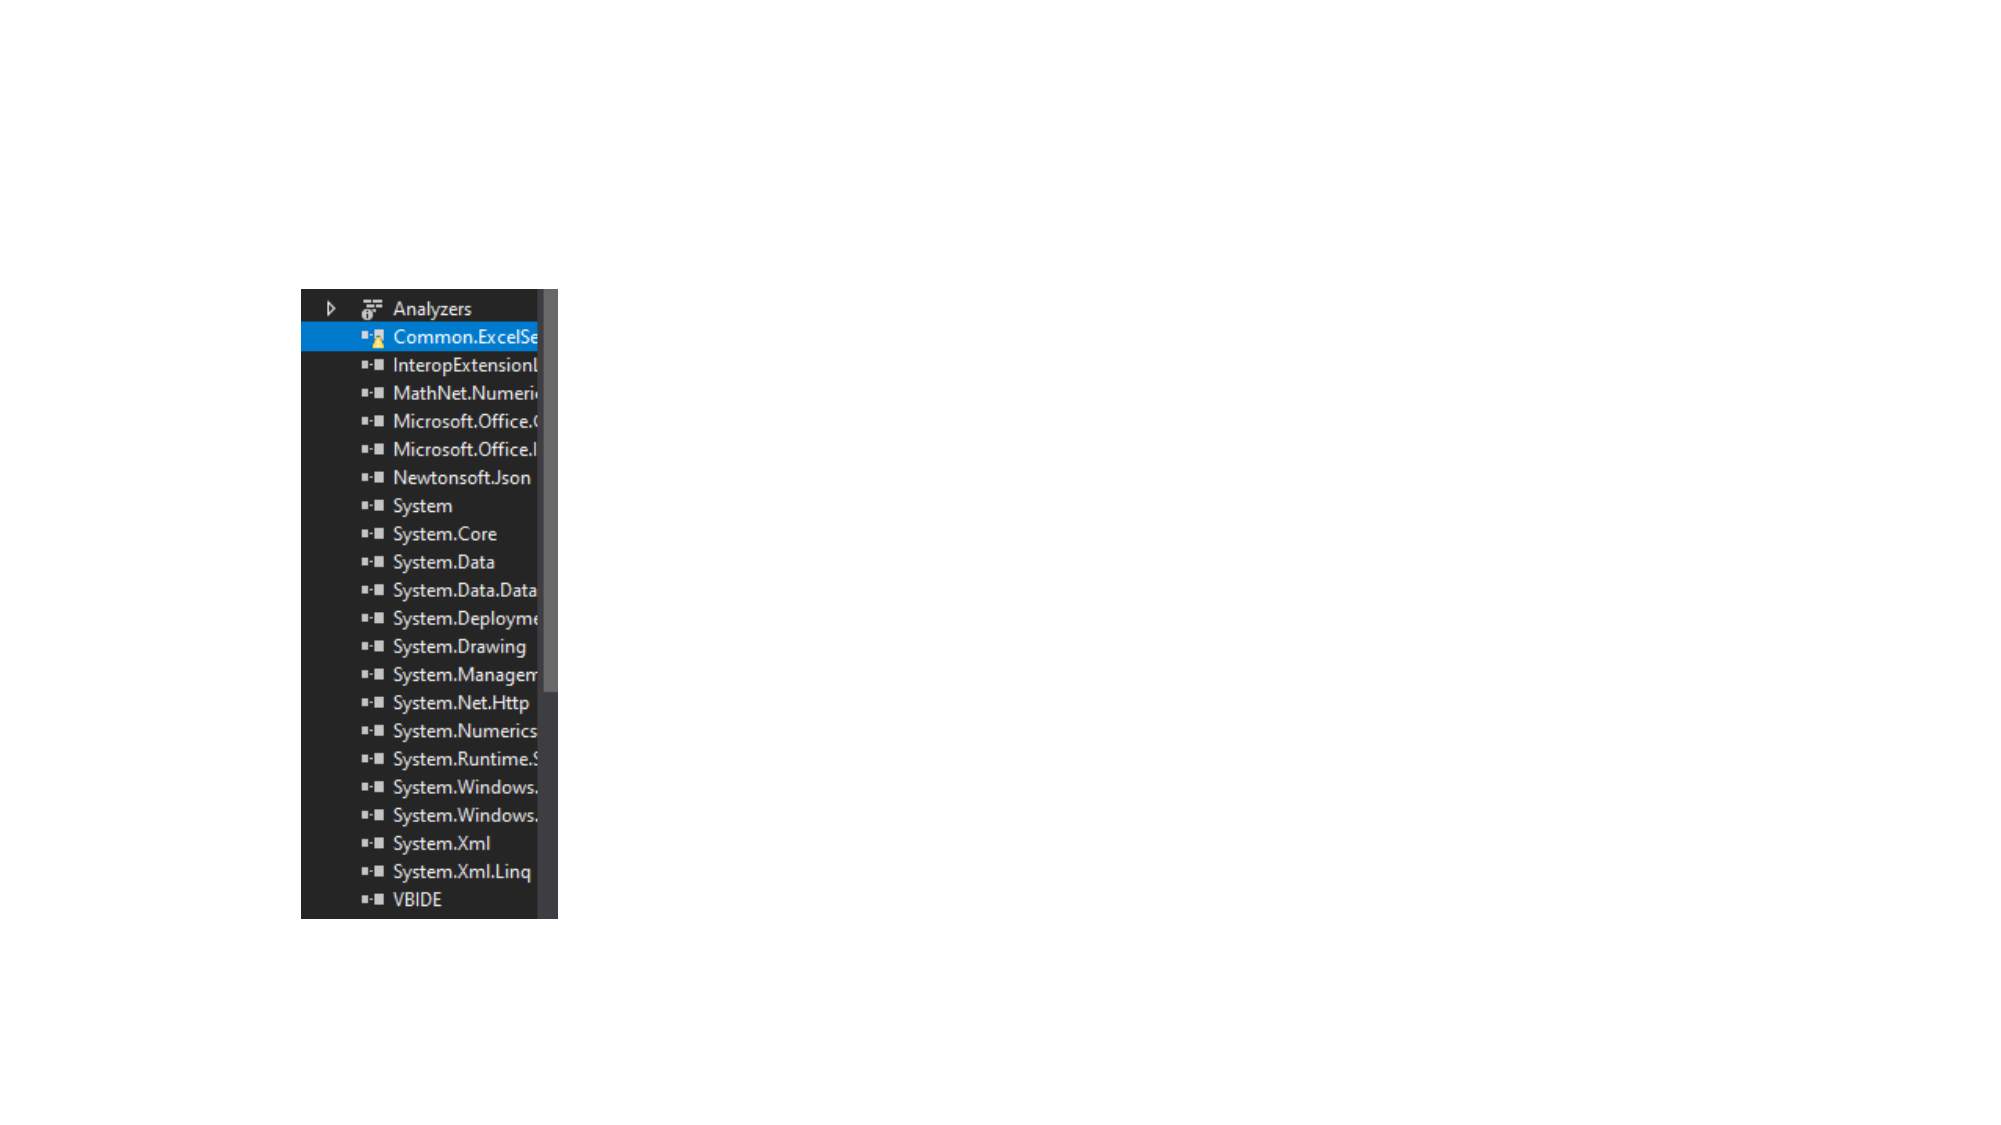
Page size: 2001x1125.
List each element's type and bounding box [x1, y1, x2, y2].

picture [301, 289, 558, 919]
